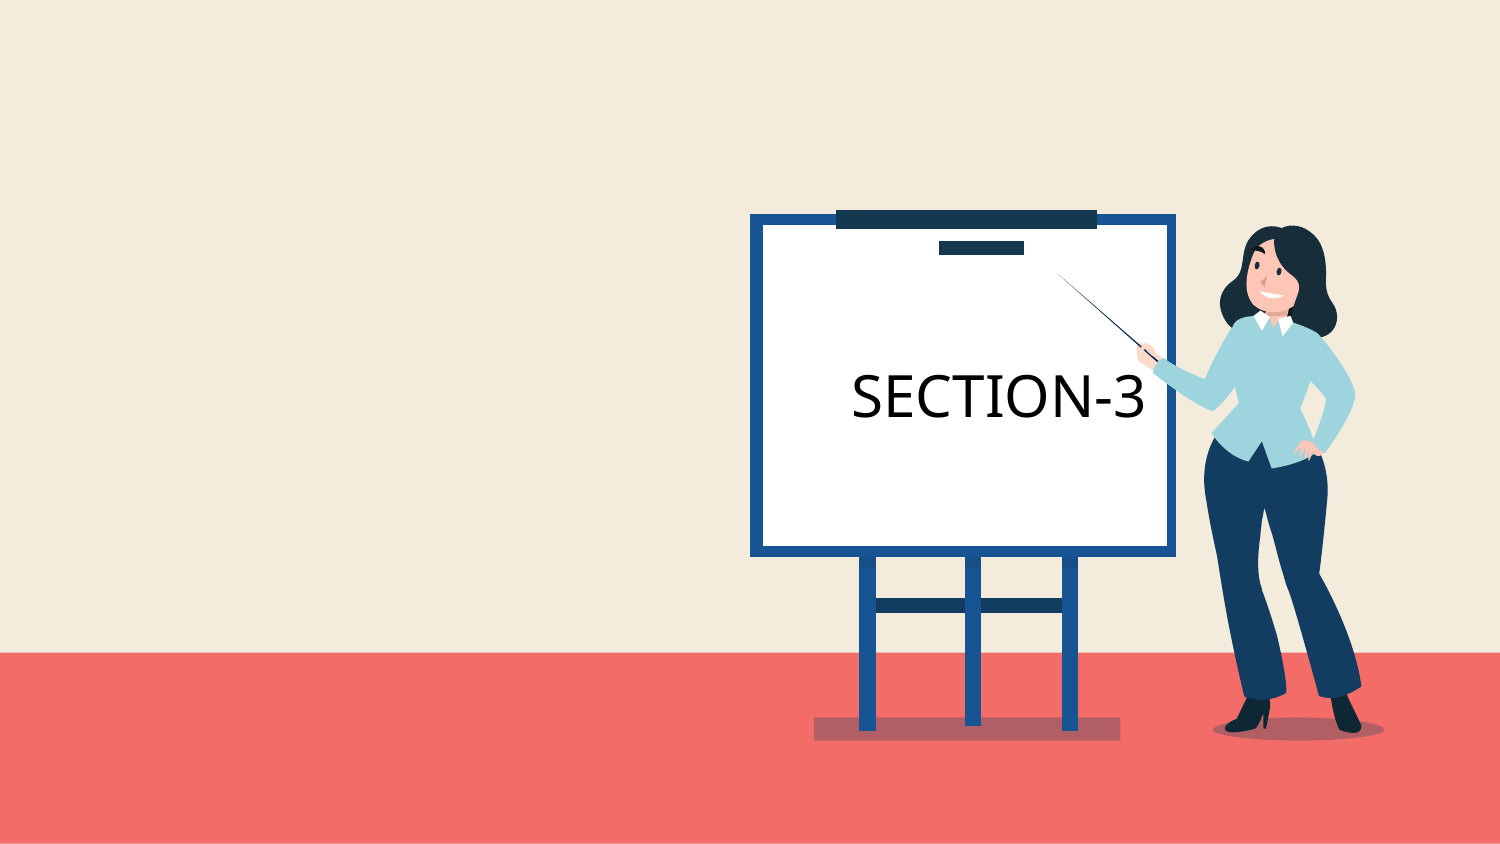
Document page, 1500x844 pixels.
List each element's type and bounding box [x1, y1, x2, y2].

text_box [1248, 245, 1265, 270]
text_box [749, 209, 1385, 741]
